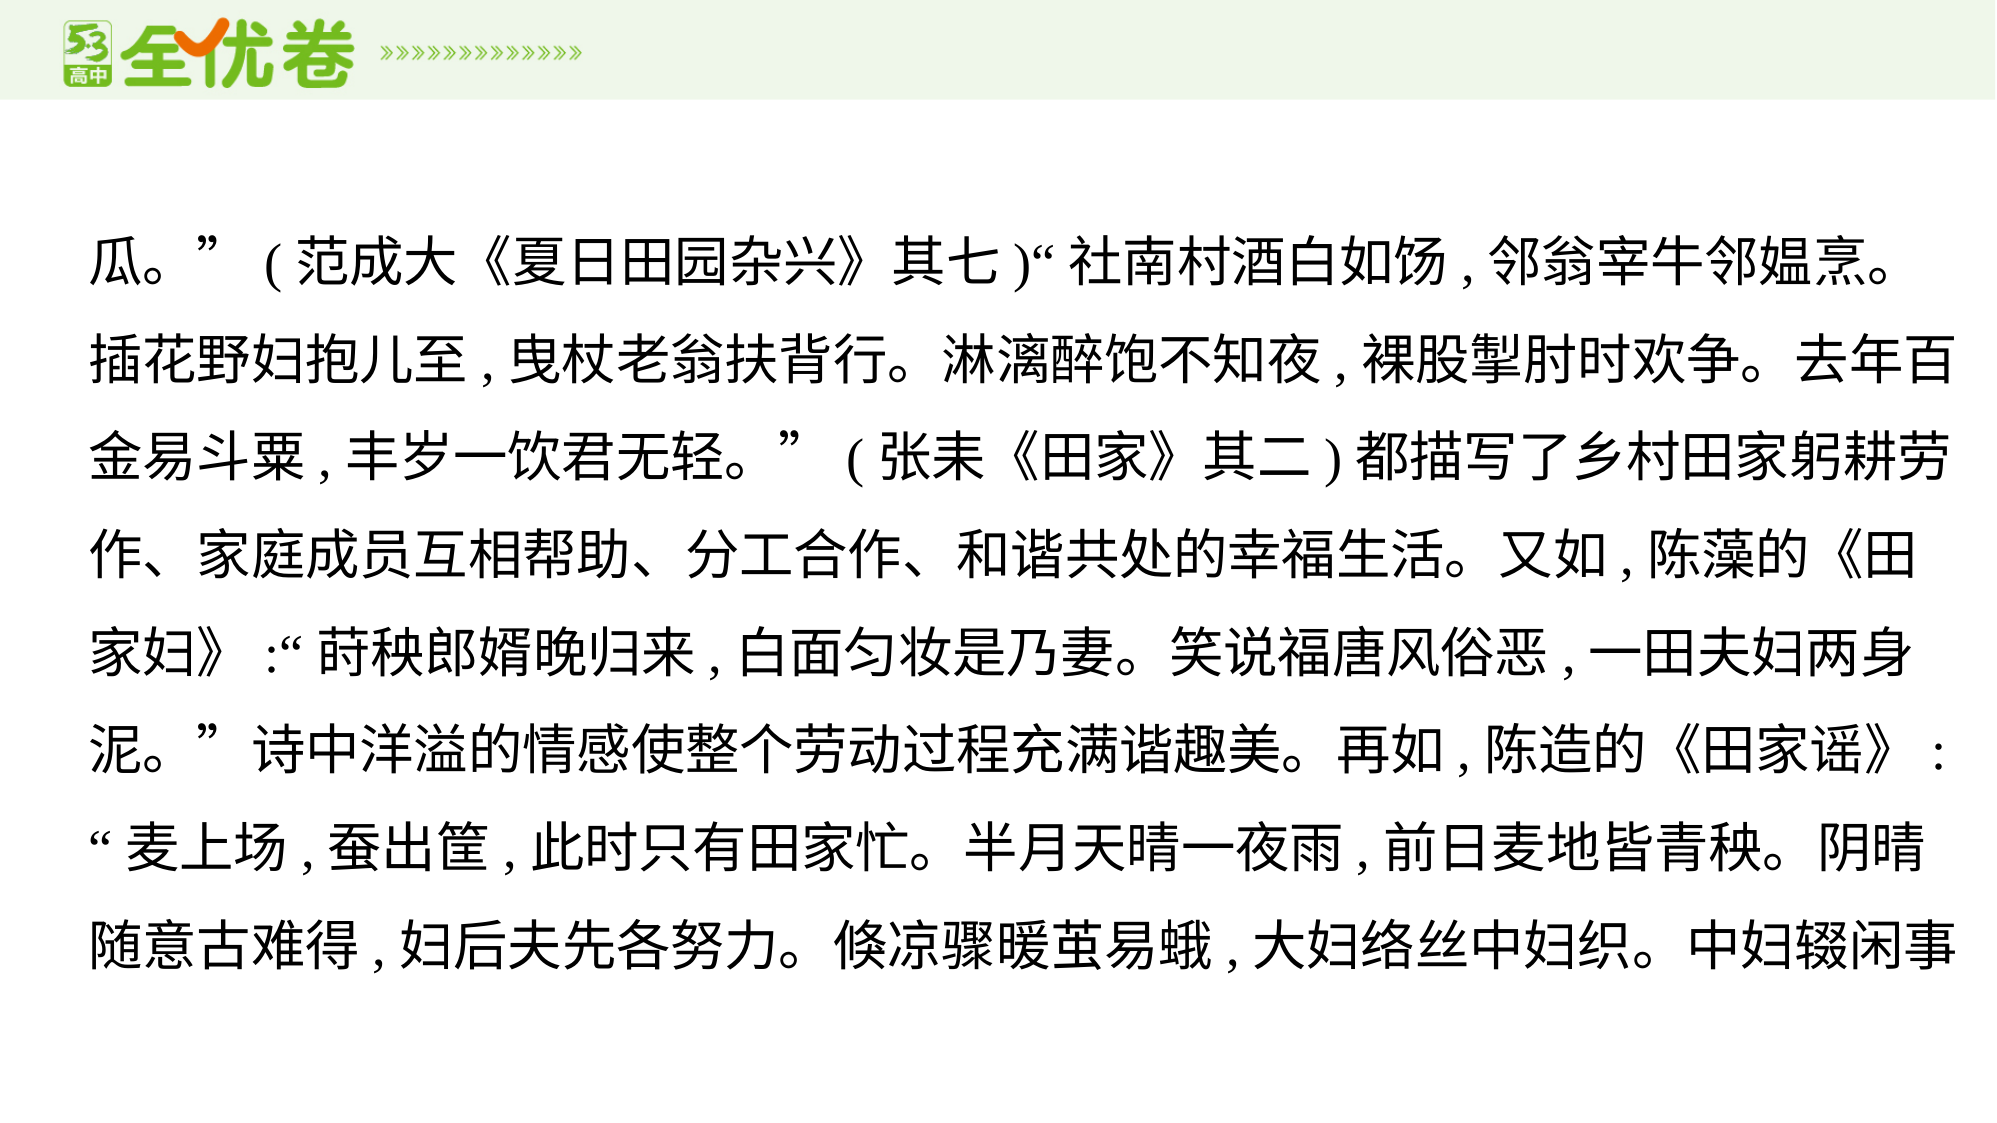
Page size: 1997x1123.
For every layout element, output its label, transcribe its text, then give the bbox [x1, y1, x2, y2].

text_box 瓜。”(范成大《夏日田园杂兴》其七)“社南村酒白如饧,邻翁宰牛邻媪烹。 插花野妇抱儿至,曳杖老翁扶背行。淋漓醉饱不知夜,裸股掣肘时欢争。去年百 金易斗粟,丰岁一饮君无轻。”(张耒《田家》其二)都描写了乡村田家躬耕劳 作、家庭成员互相帮助、分工合作、和谐共处的幸福生活。又如,陈藻的《田 家妇》:“莳秧郎婿晚归来,白面匀妆是乃妻。笑说福唐风俗恶,一田夫妇两身 泥。”诗中洋溢的情感使整个劳动过程充满谐趣美。再如,陈造的《田家谣》: “麦上场,蚕出筐,此时只有田家忙。半月天晴一夜雨,前日麦地皆青秧。阴晴 随意古难得,妇后夫先各努力。倏凉骤暖茧易蛾,大妇络丝中妇织。中妇辍闲事 [88, 194, 1997, 976]
picture [0, 0, 1996, 1117]
